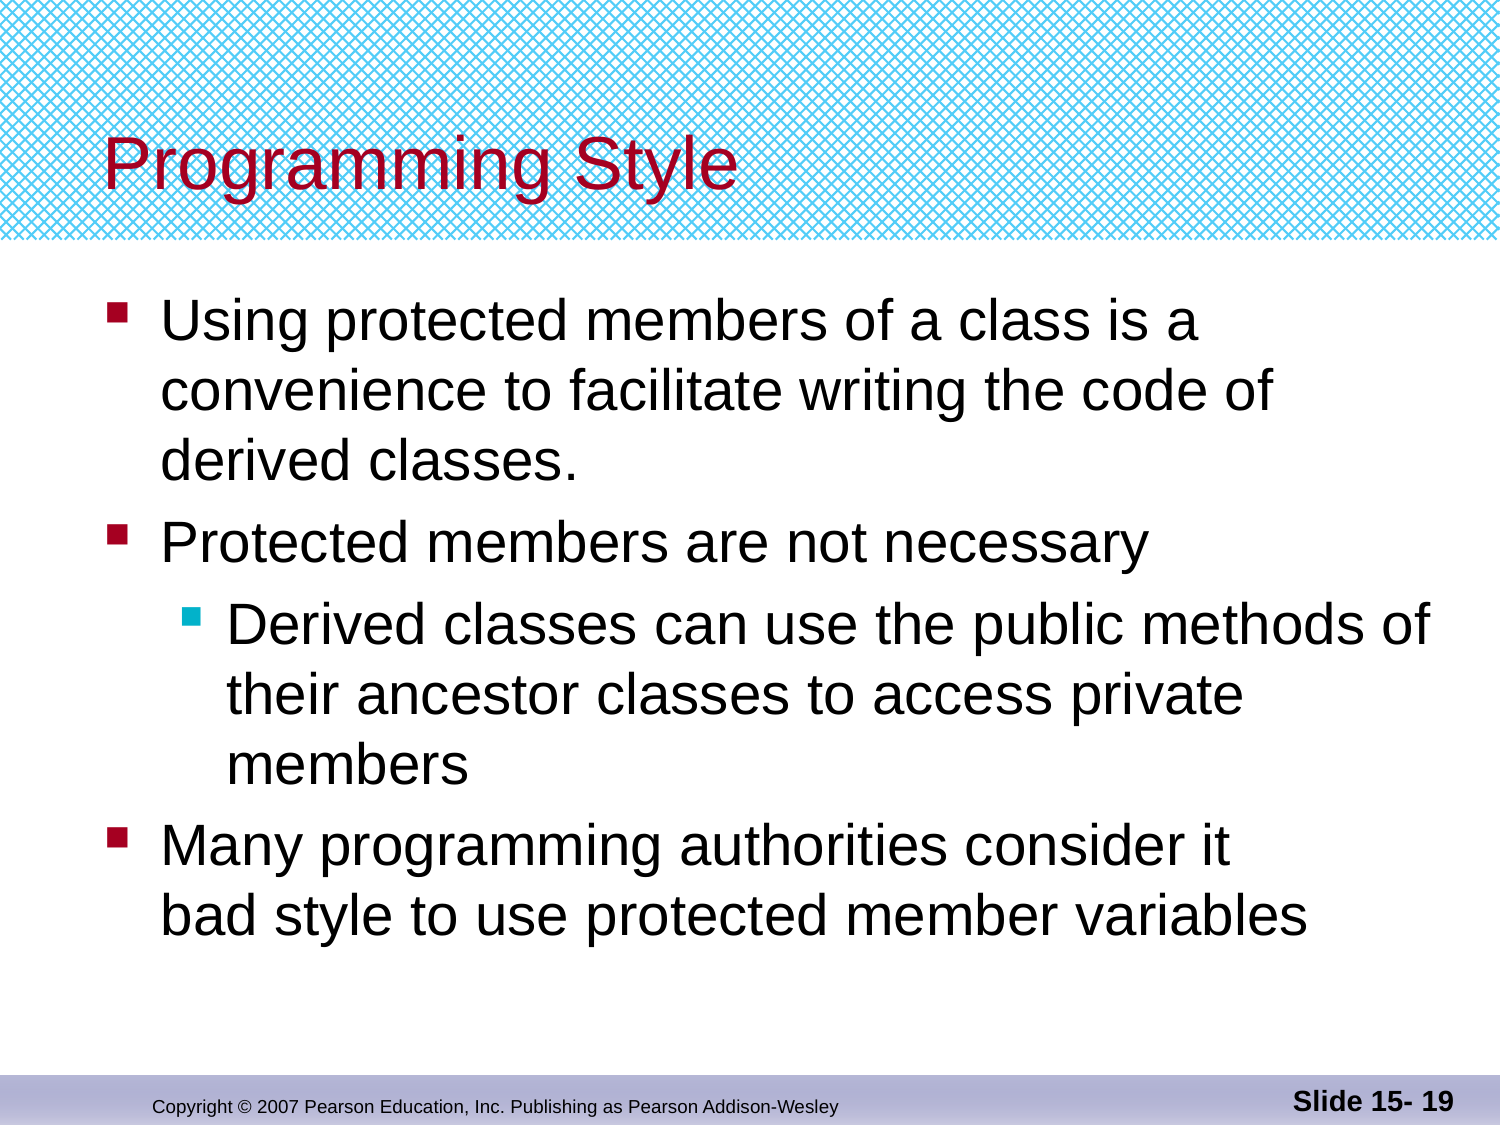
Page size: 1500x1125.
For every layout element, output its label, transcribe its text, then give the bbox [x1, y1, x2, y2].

title Programming Style [87, 49, 1450, 213]
slide_number Slide 15- 19 [1156, 1050, 1469, 1125]
list Using protected members of a class is a convenience to facilitate writing the code of derived classes. Protected members are not necessary Derived classes can use the public methods of their ancestor classes to access private members Many programming authorities consider it bad style to use protected member variables [89, 275, 1450, 1025]
